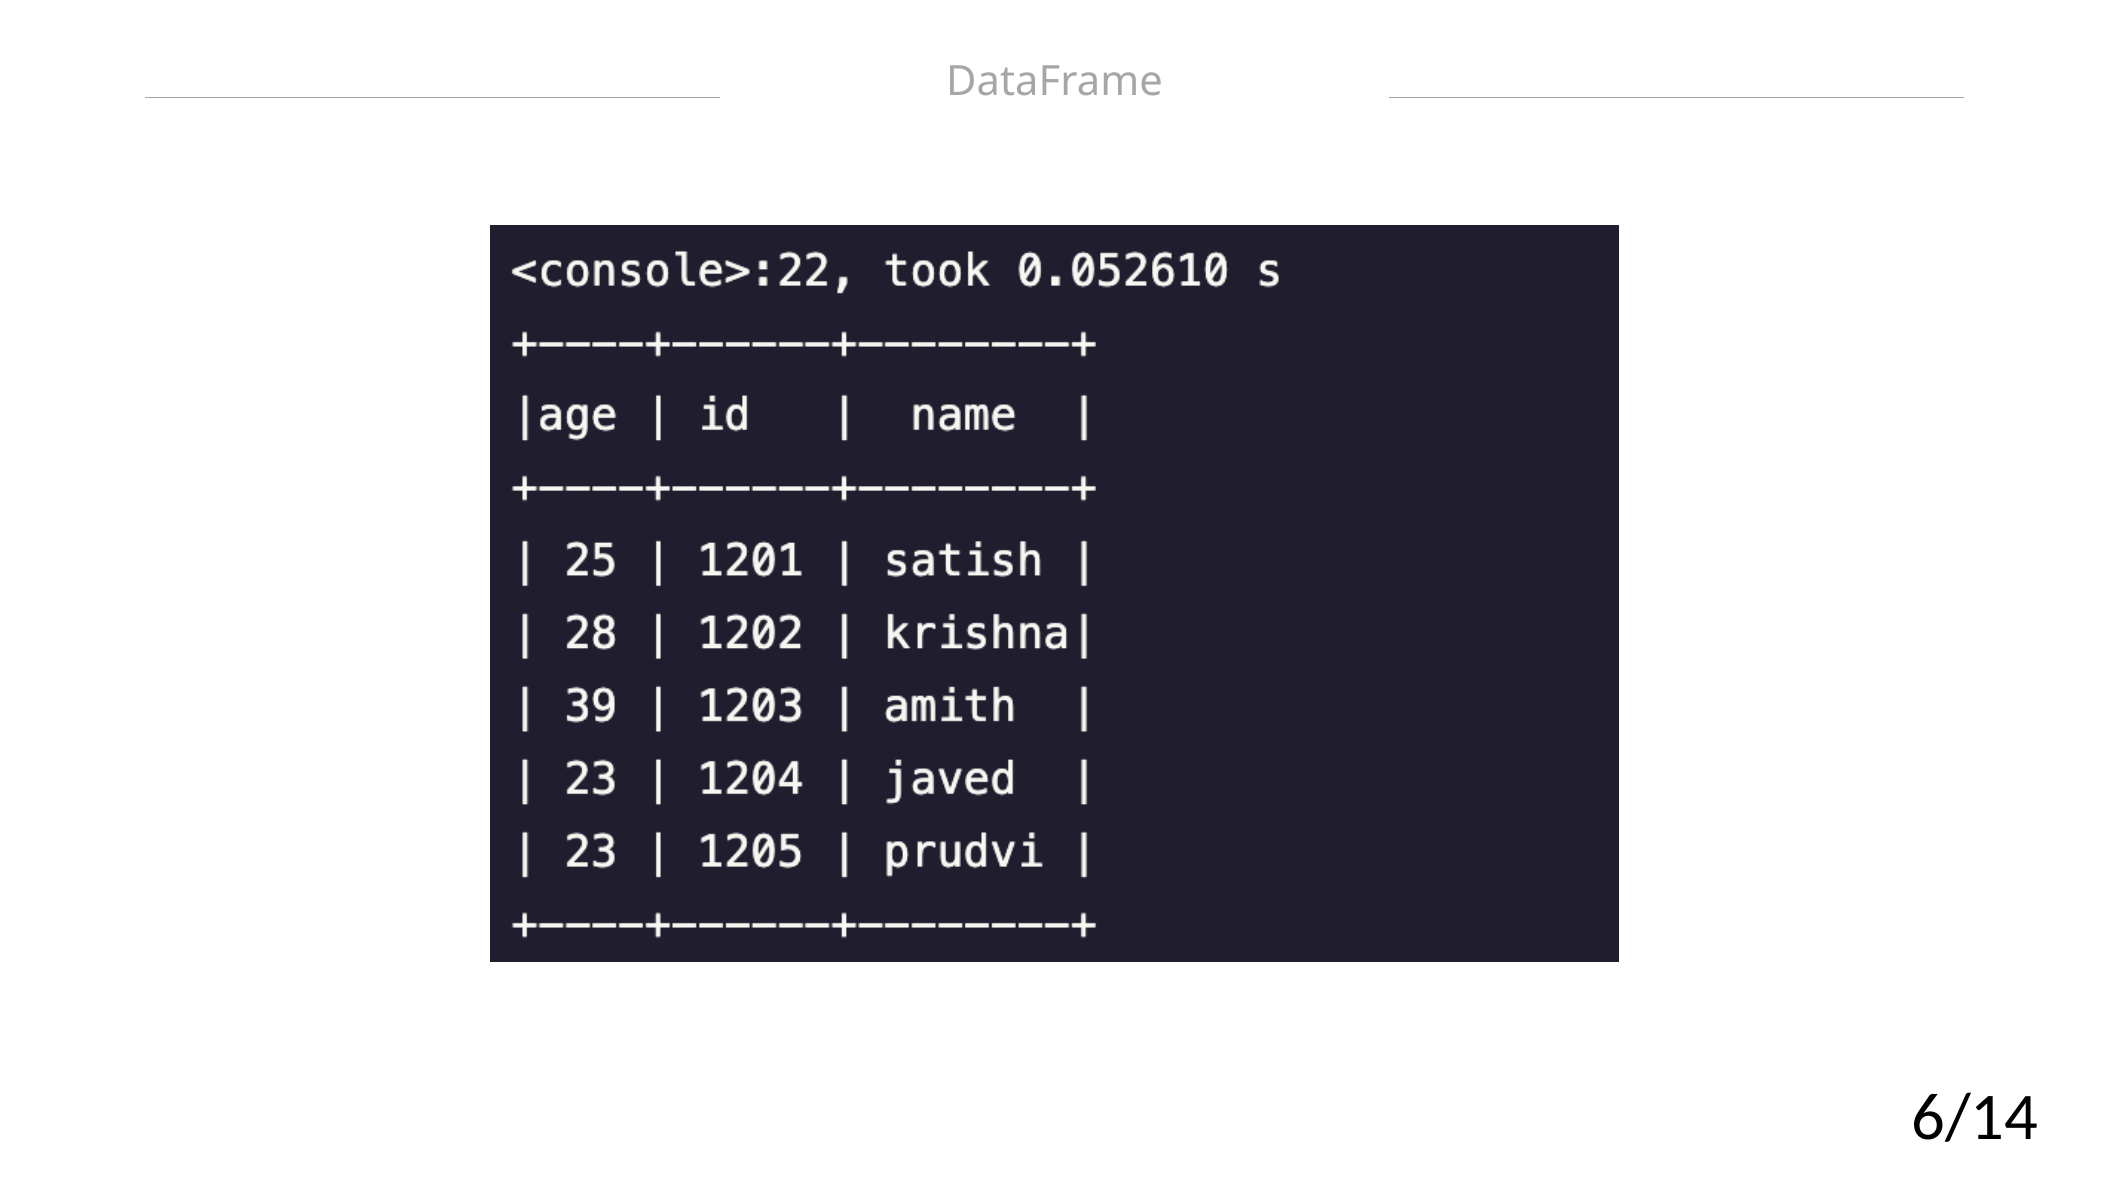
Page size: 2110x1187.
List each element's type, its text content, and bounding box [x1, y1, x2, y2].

text_box DataFrame [730, 98, 1379, 104]
text_box DataFrame [730, 53, 1379, 96]
text_box 6/14 [1896, 1065, 2110, 1158]
picture [490, 224, 1619, 962]
